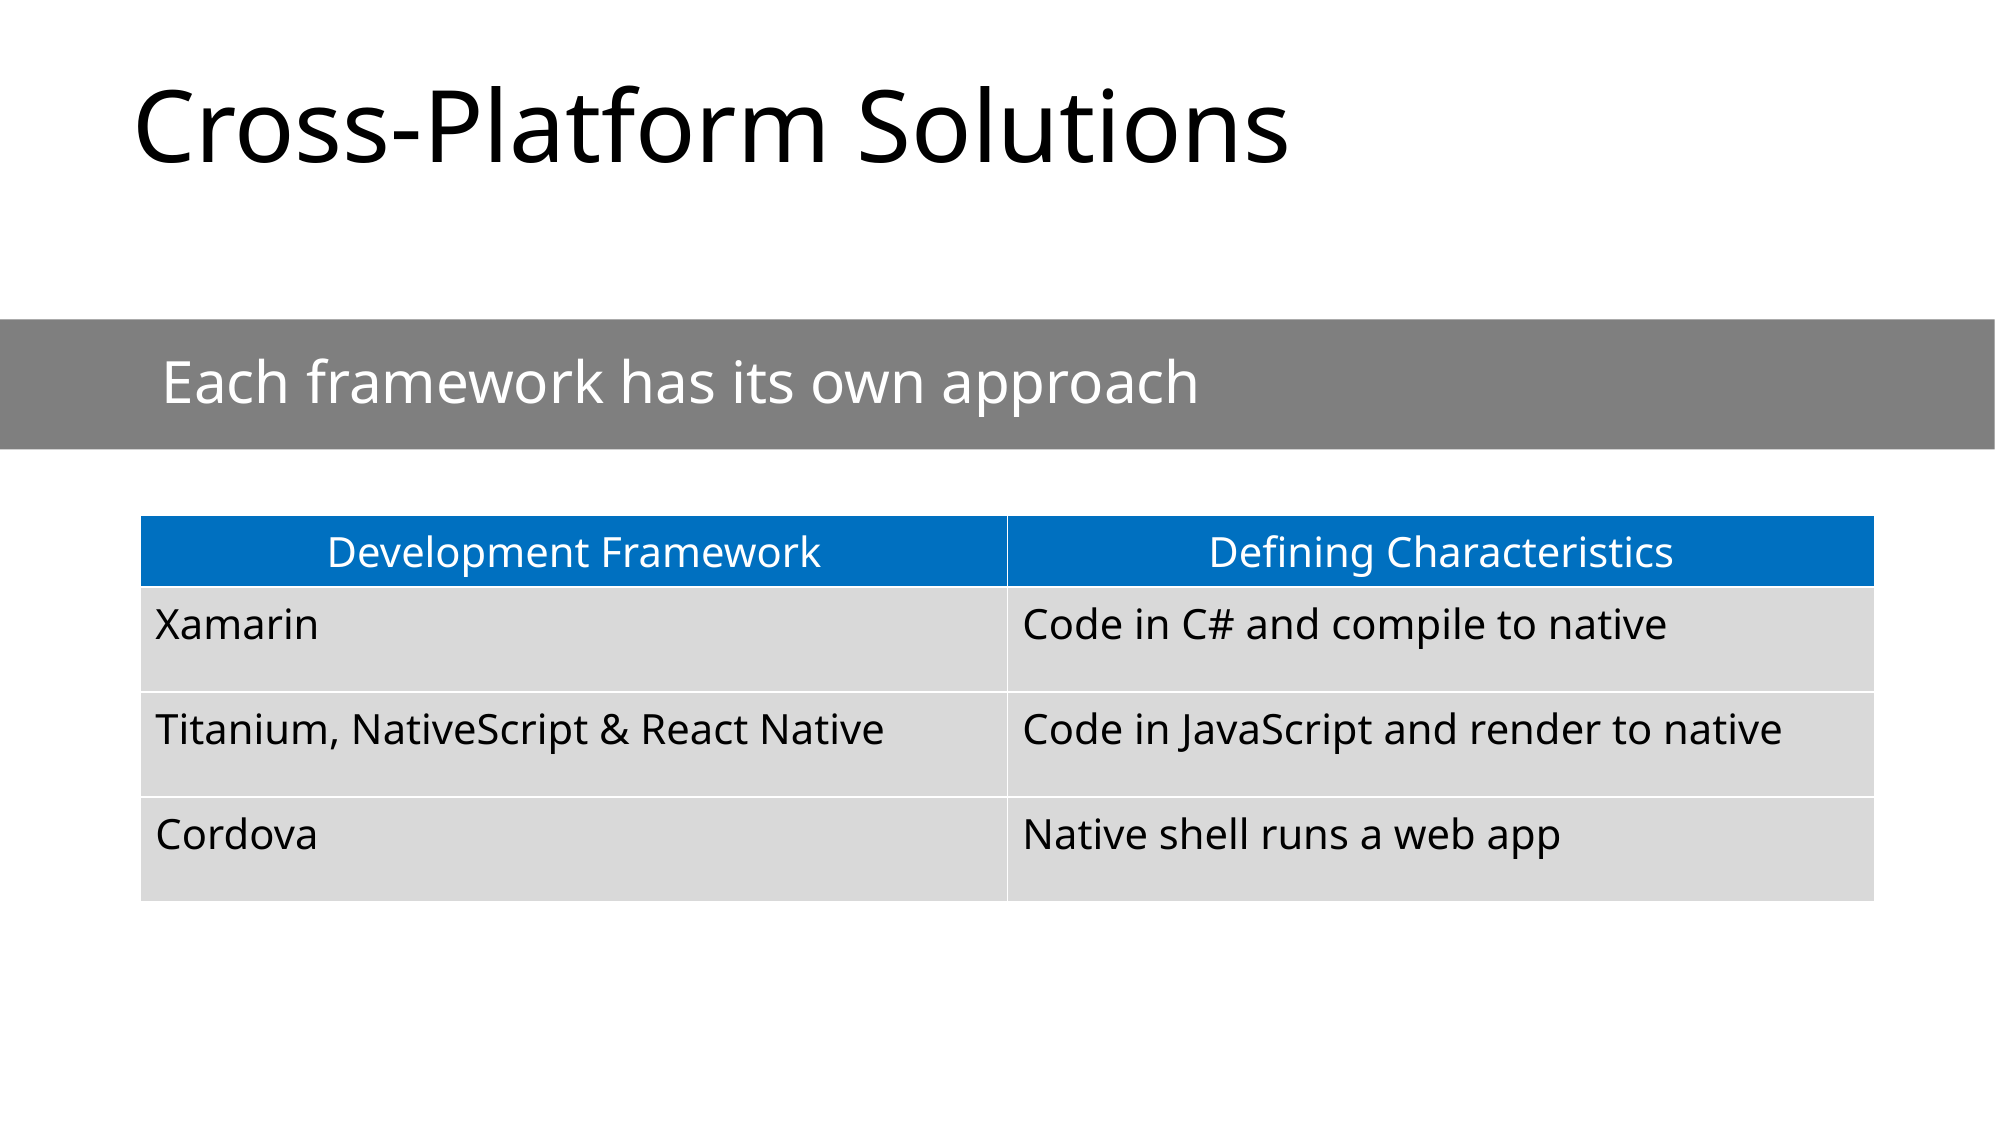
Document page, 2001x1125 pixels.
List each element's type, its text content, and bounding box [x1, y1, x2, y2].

table_cell Xamarin [141, 588, 1007, 691]
table_header Defining Characteristics [1008, 516, 1874, 586]
table_header Development Framework [141, 516, 1007, 586]
table_cell Titanium, NativeScript & React Native [141, 693, 1007, 796]
table_cell Code in JavaScript and render to native [1008, 693, 1874, 796]
table_cell Cordova [141, 798, 1007, 901]
table_cell Code in C# and compile to native [1008, 588, 1874, 691]
title Cross-Platform Solutions [117, 21, 1843, 240]
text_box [0, 319, 1995, 450]
table_cell Native shell runs a web app [1008, 798, 1874, 901]
